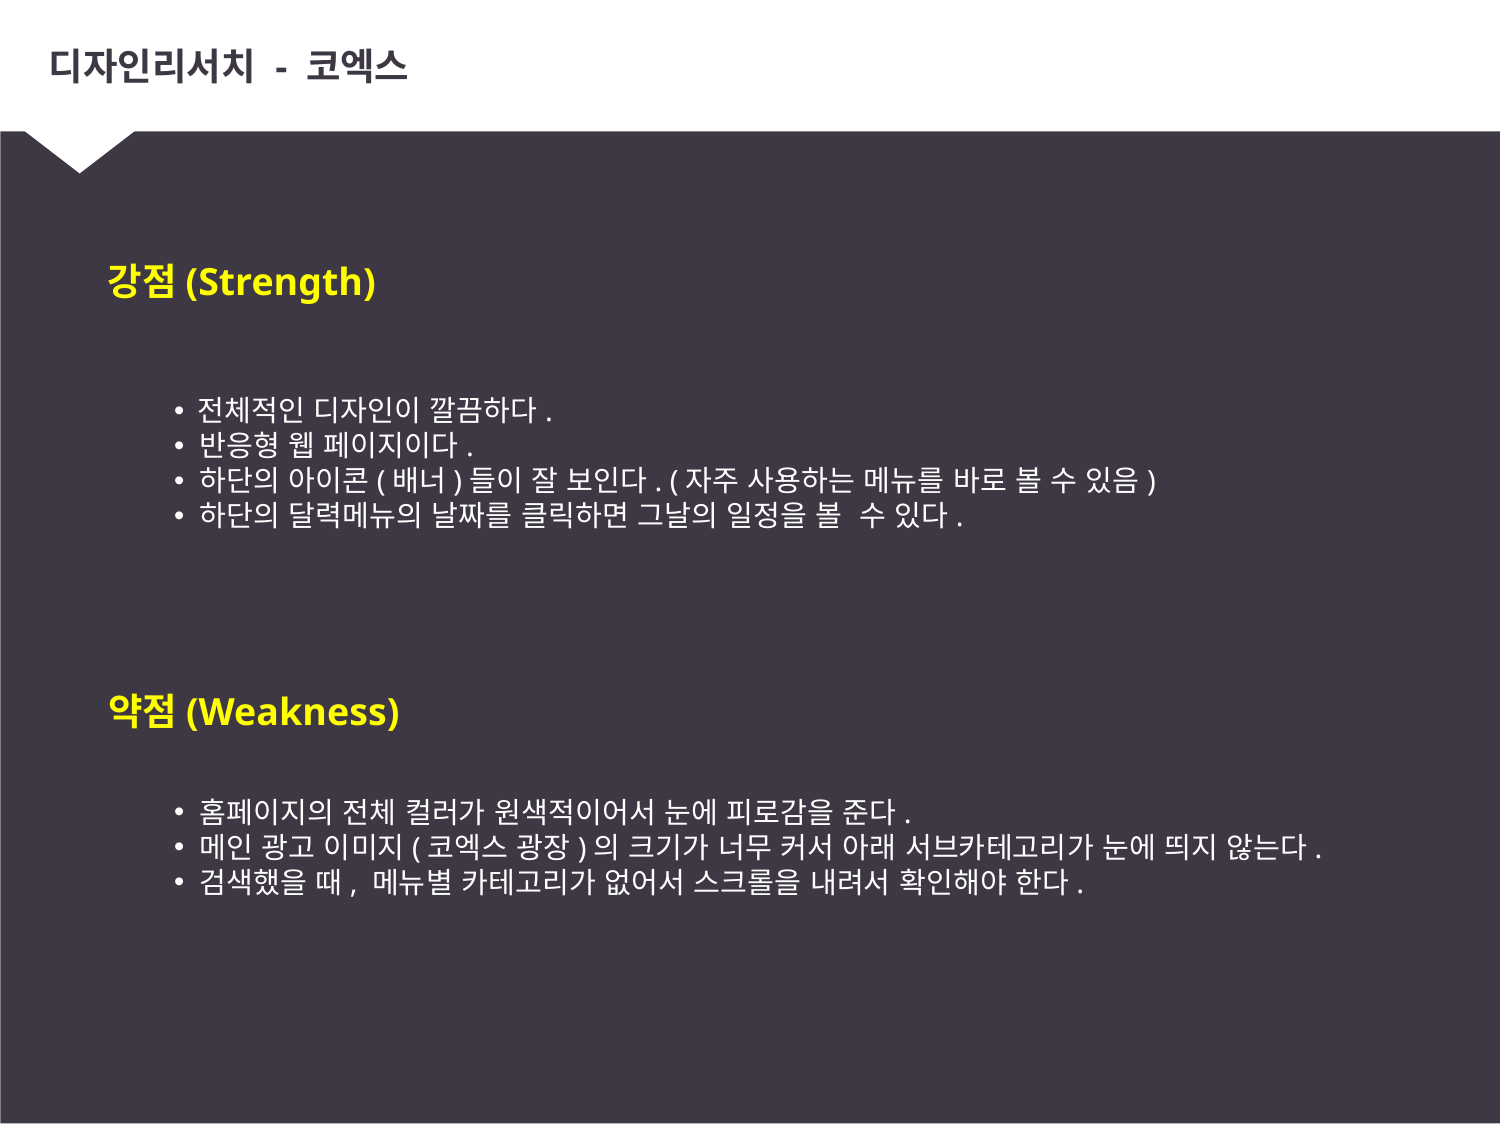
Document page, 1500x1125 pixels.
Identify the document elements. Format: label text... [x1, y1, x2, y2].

text_box 홈페이지의 전체 컬러가 원색적이어서 눈에 피로감을 준다. 메인 광고 이미지(코엑스 광장)의 크기가 너무 커서 아래 서브카테고리가 눈에 띄지 않는다. 검색했을 때, 메뉴별 카테고리가 없어서 스크롤을 내려서 확인해야 한다. [159, 786, 1424, 907]
text_box 강점(Strength) [93, 250, 391, 311]
text_box 전체적인 디자인이 깔끔하다. 반응형 웹 페이지이다. 하단의 아이콘(배너)들이 잘 보인다. (자주 사용하는 메뉴를 바로 볼 수 있음) 하단의 달력메뉴의 날짜를 클릭하면 그날의 일정을 볼 수 있다. [159, 385, 1376, 540]
text_box 약점(Weakness) [93, 680, 415, 741]
title 디자인리서치 - 코엑스 [33, 19, 1483, 113]
